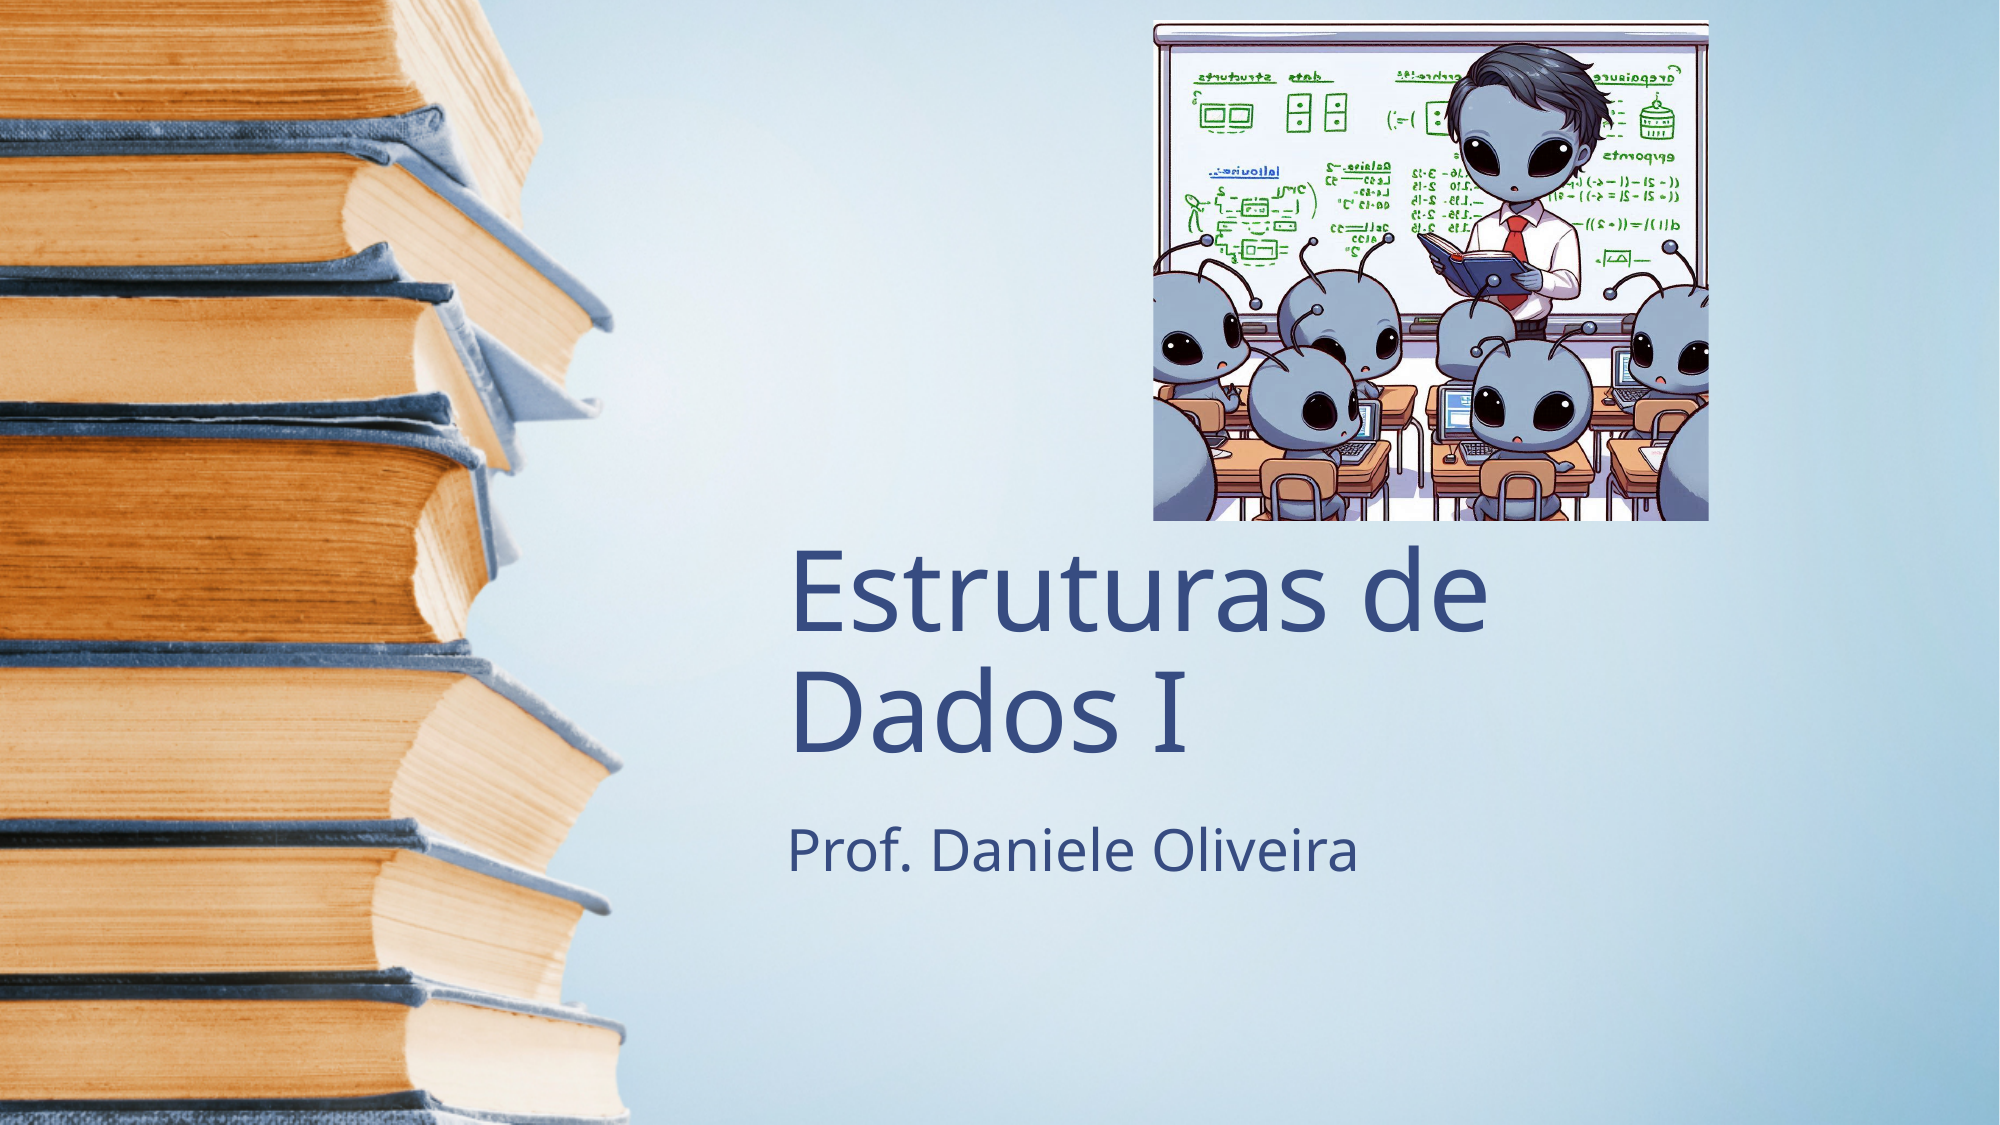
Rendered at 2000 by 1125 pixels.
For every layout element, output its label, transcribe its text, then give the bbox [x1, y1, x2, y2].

subtitle Prof. Daniele Oliveira [766, 808, 1744, 1013]
title Estruturas de Dados I [766, 245, 1744, 787]
picture [0, 0, 2000, 1125]
